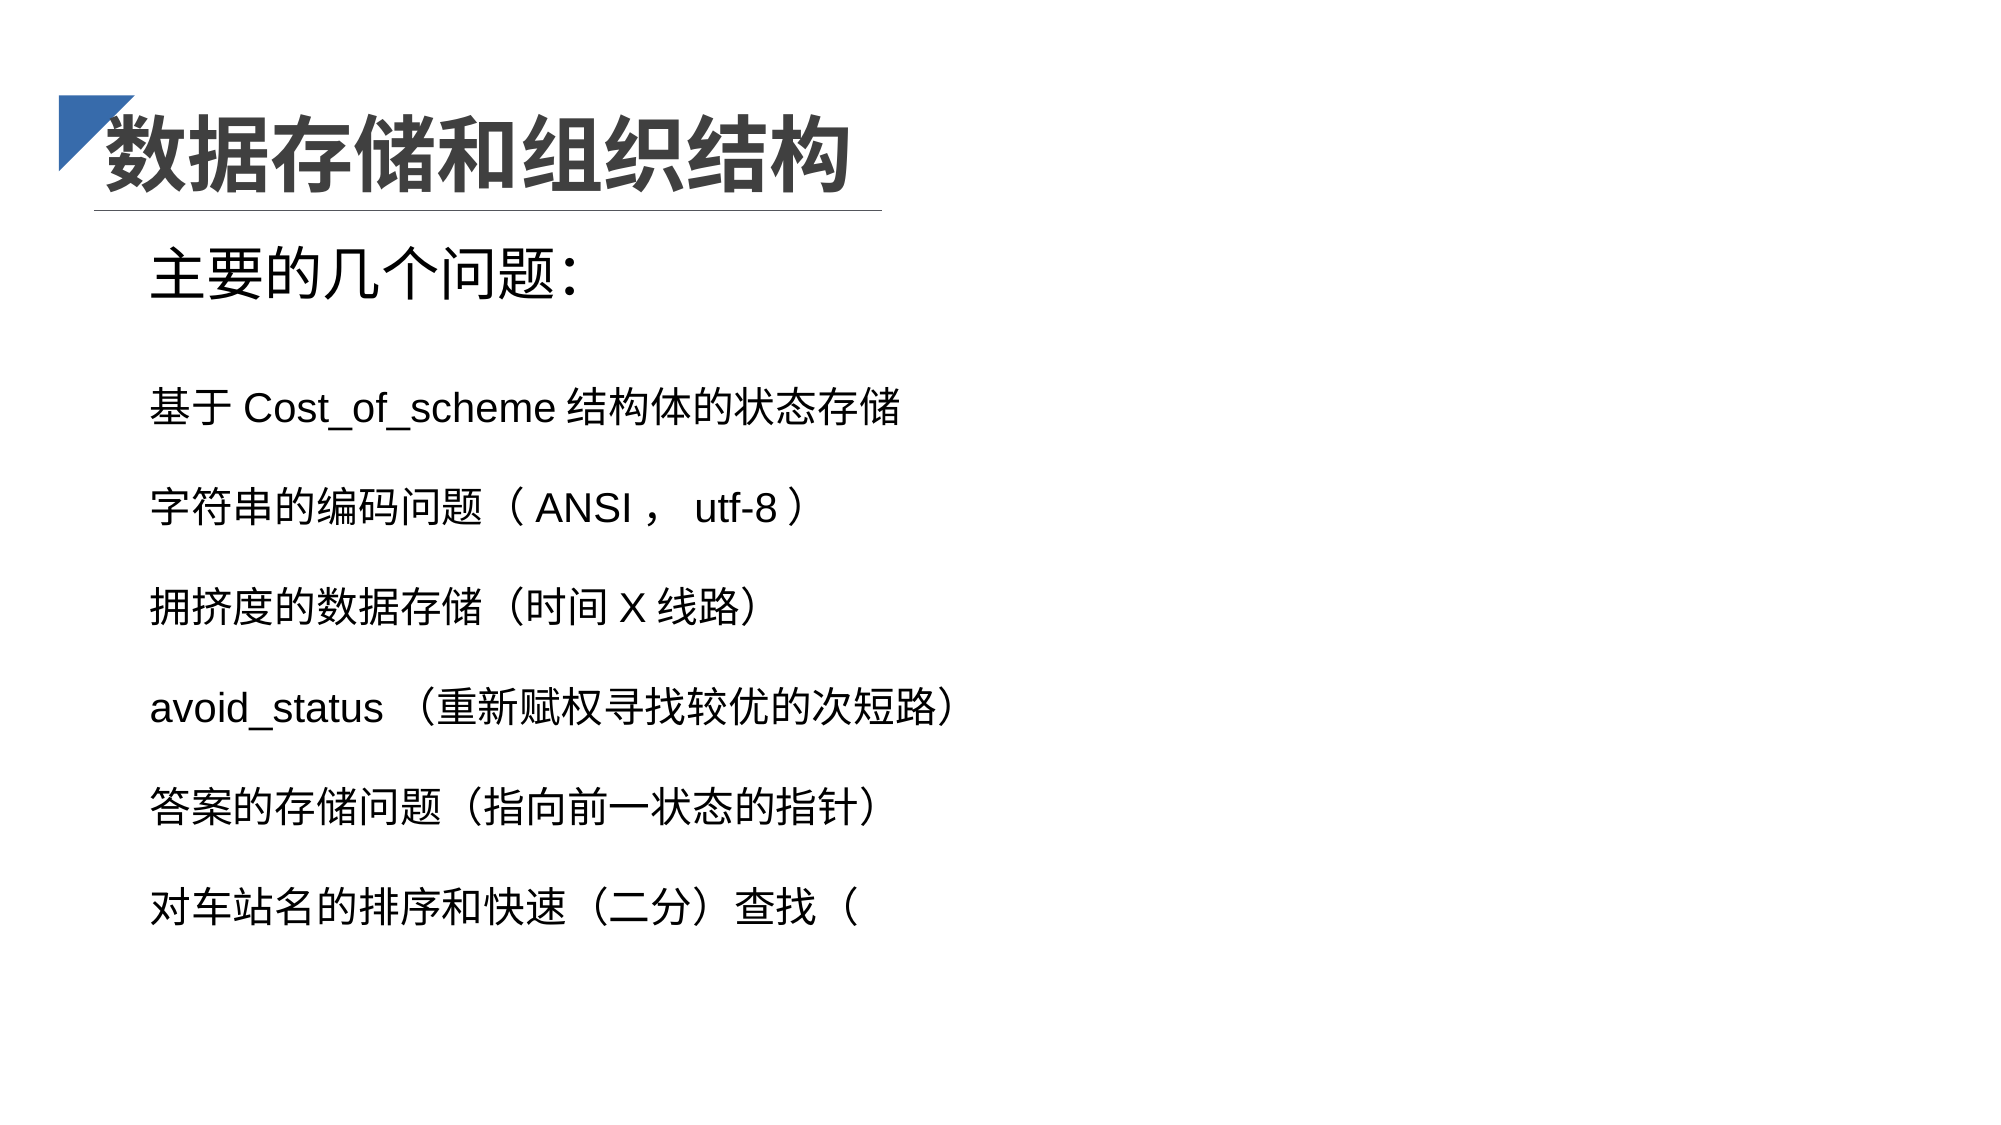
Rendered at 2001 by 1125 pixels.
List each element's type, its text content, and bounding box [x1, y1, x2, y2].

text_box 基于Cost_of_scheme结构体的状态存储 字符串的编码问题（ANSI，utf-8） 拥挤度的数据存储（时间X线路） avoid_status（重新赋权寻找较优的次短路） 答案的存储问题（指向前一状态的指针） 对车站名的排序和快速（二分）查找（ [134, 323, 1669, 939]
text_box 主要的几个问题： [106, 229, 1018, 315]
text_box 数据存储和组织结构 [53, 94, 904, 211]
